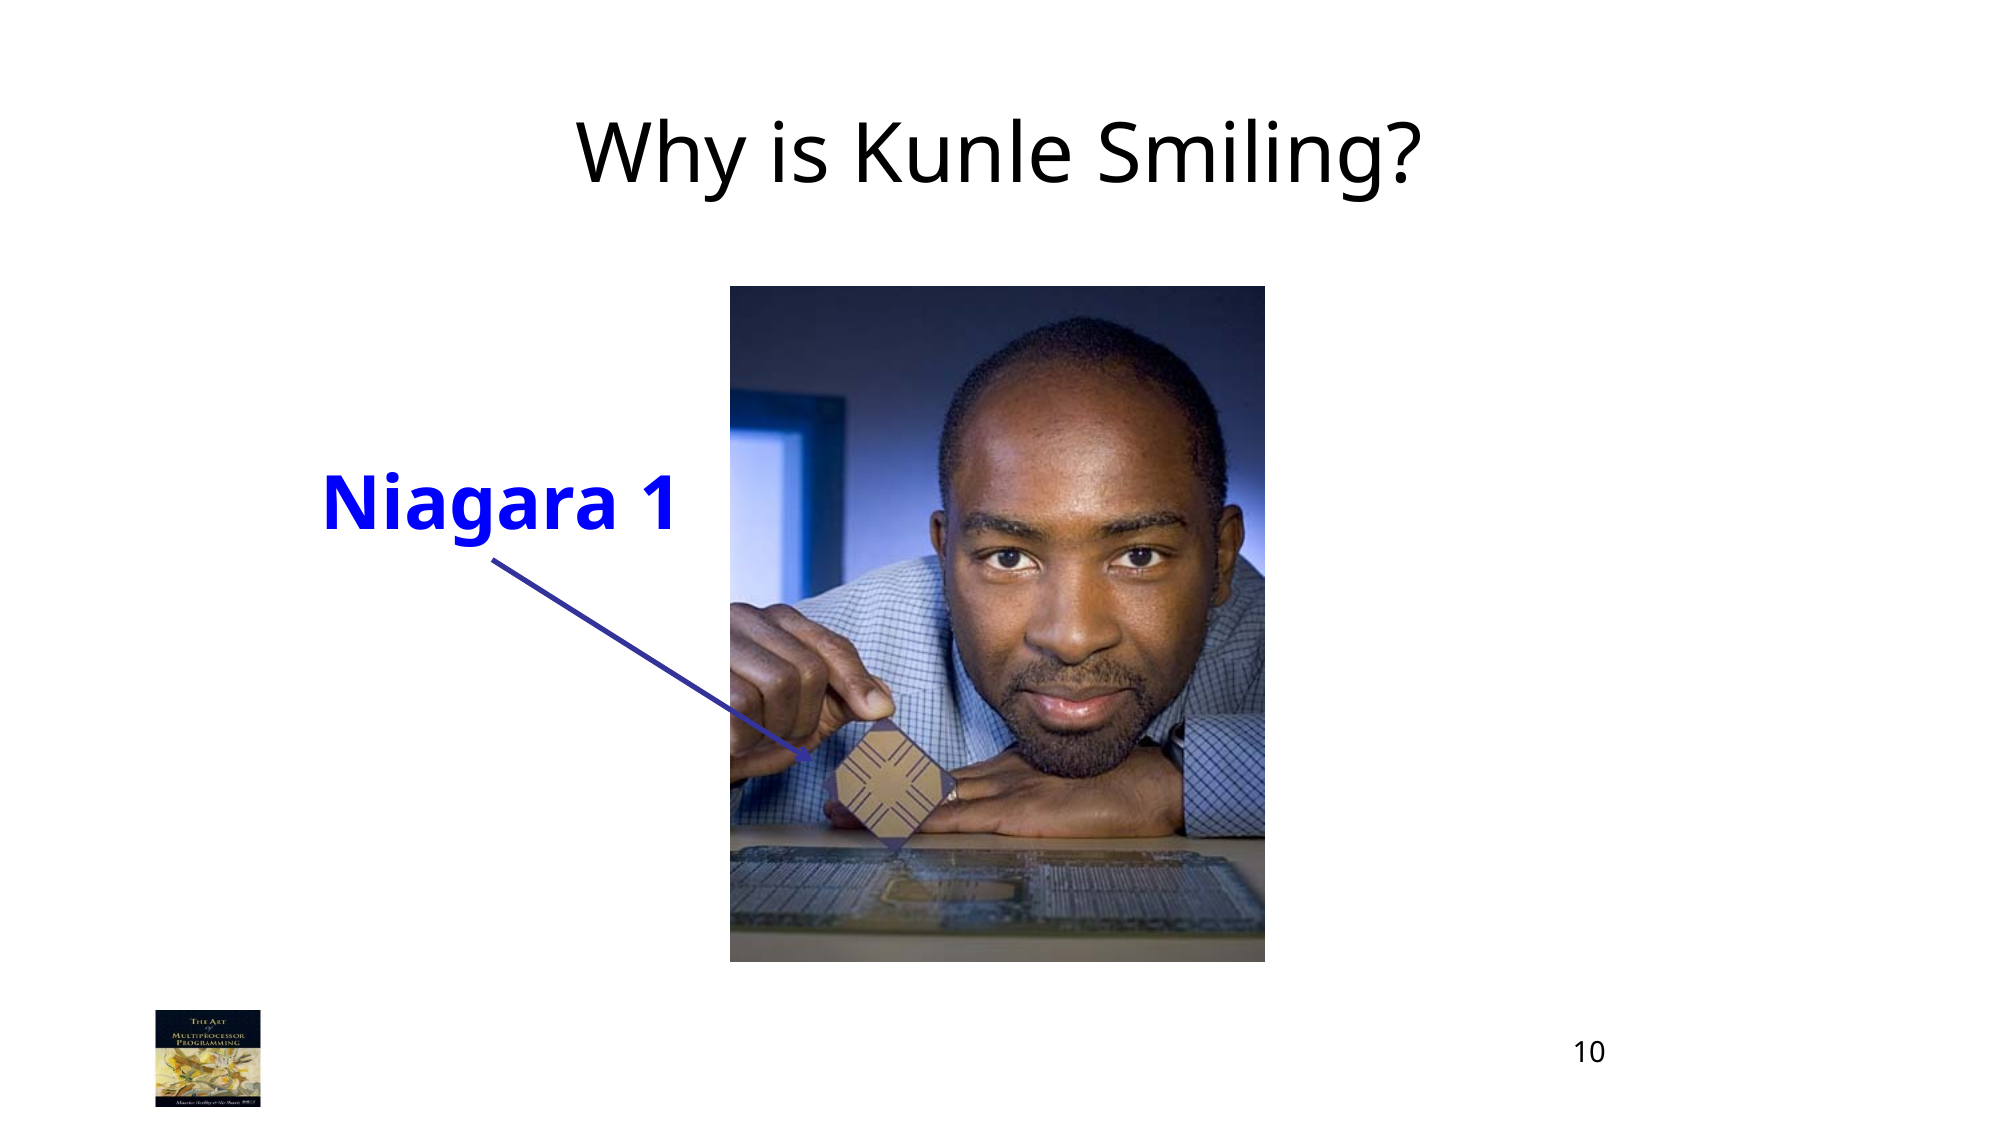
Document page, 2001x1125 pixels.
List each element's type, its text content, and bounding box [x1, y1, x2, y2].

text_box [491, 559, 813, 762]
text_box Niagara 1 [305, 447, 698, 552]
text_box 10 [1308, 1025, 1621, 1101]
picture [143, 1010, 272, 1107]
text_box Why is Kunle Smiling? [373, 91, 1626, 207]
picture [730, 285, 1265, 962]
